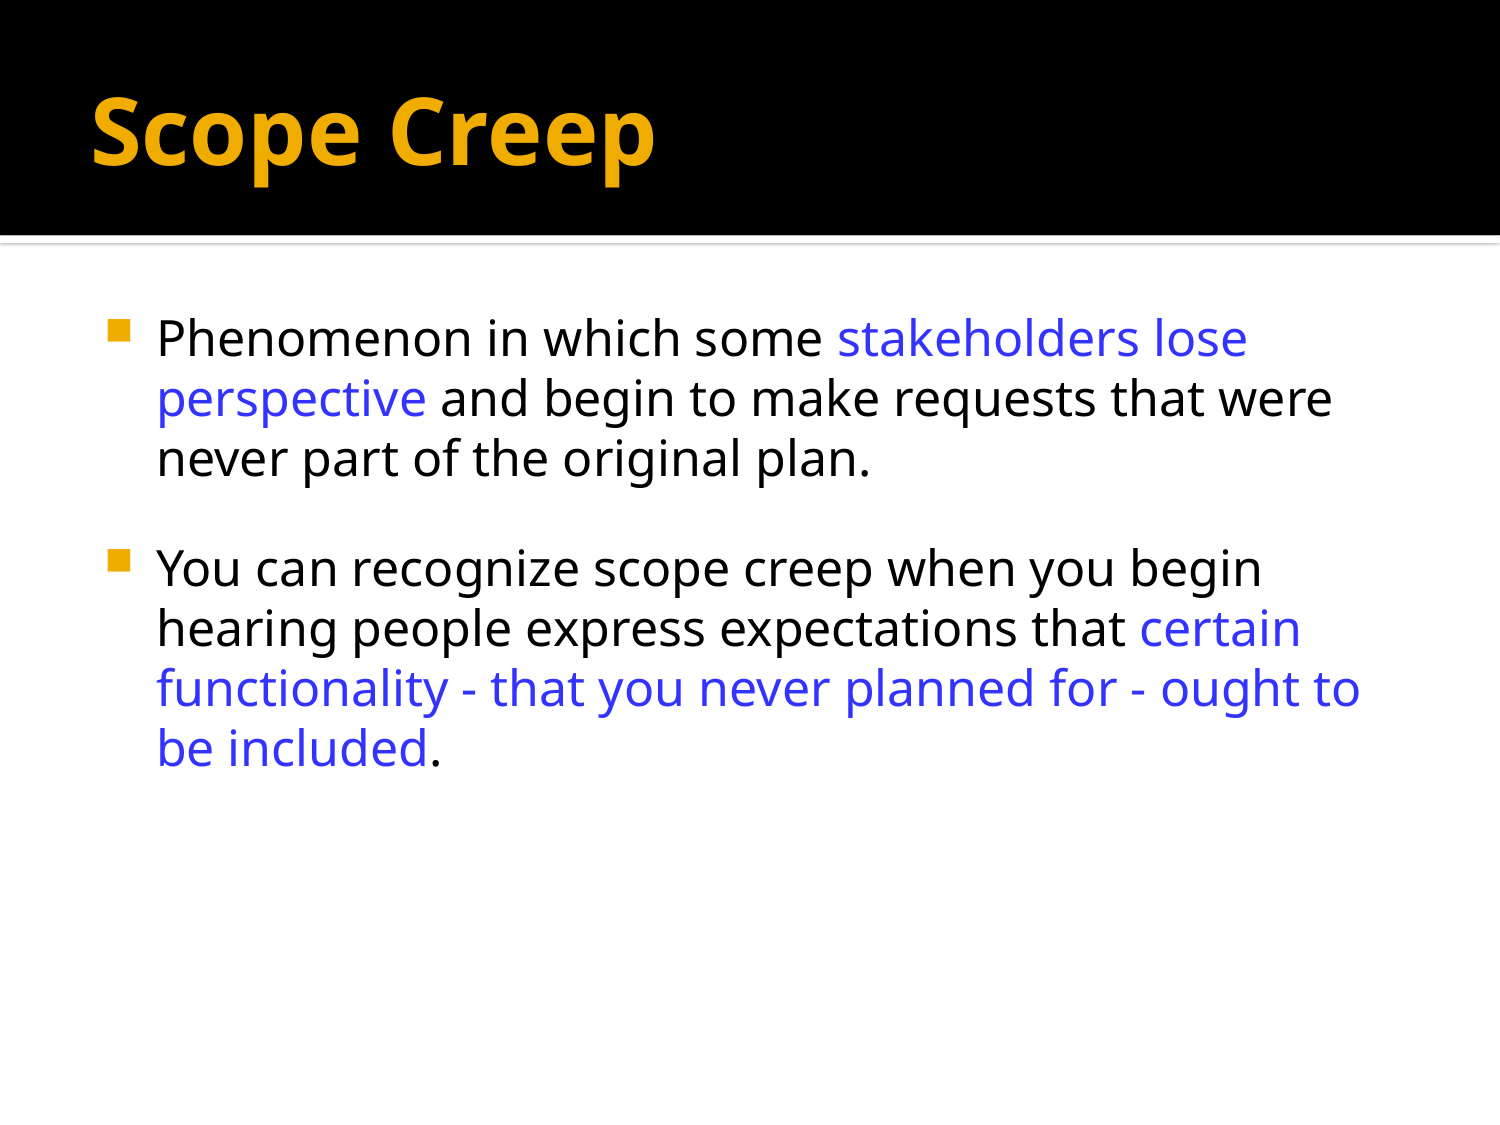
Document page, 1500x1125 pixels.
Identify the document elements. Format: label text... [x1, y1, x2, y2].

list Phenomenon in which some stakeholders lose perspective and begin to make requests that were never part of the original plan. You can recognize scope creep when you begin hearing people express expectations that certain functionality - that you never planned for - ought to be included. [75, 291, 1425, 1050]
title Scope Creep [75, 25, 1425, 231]
